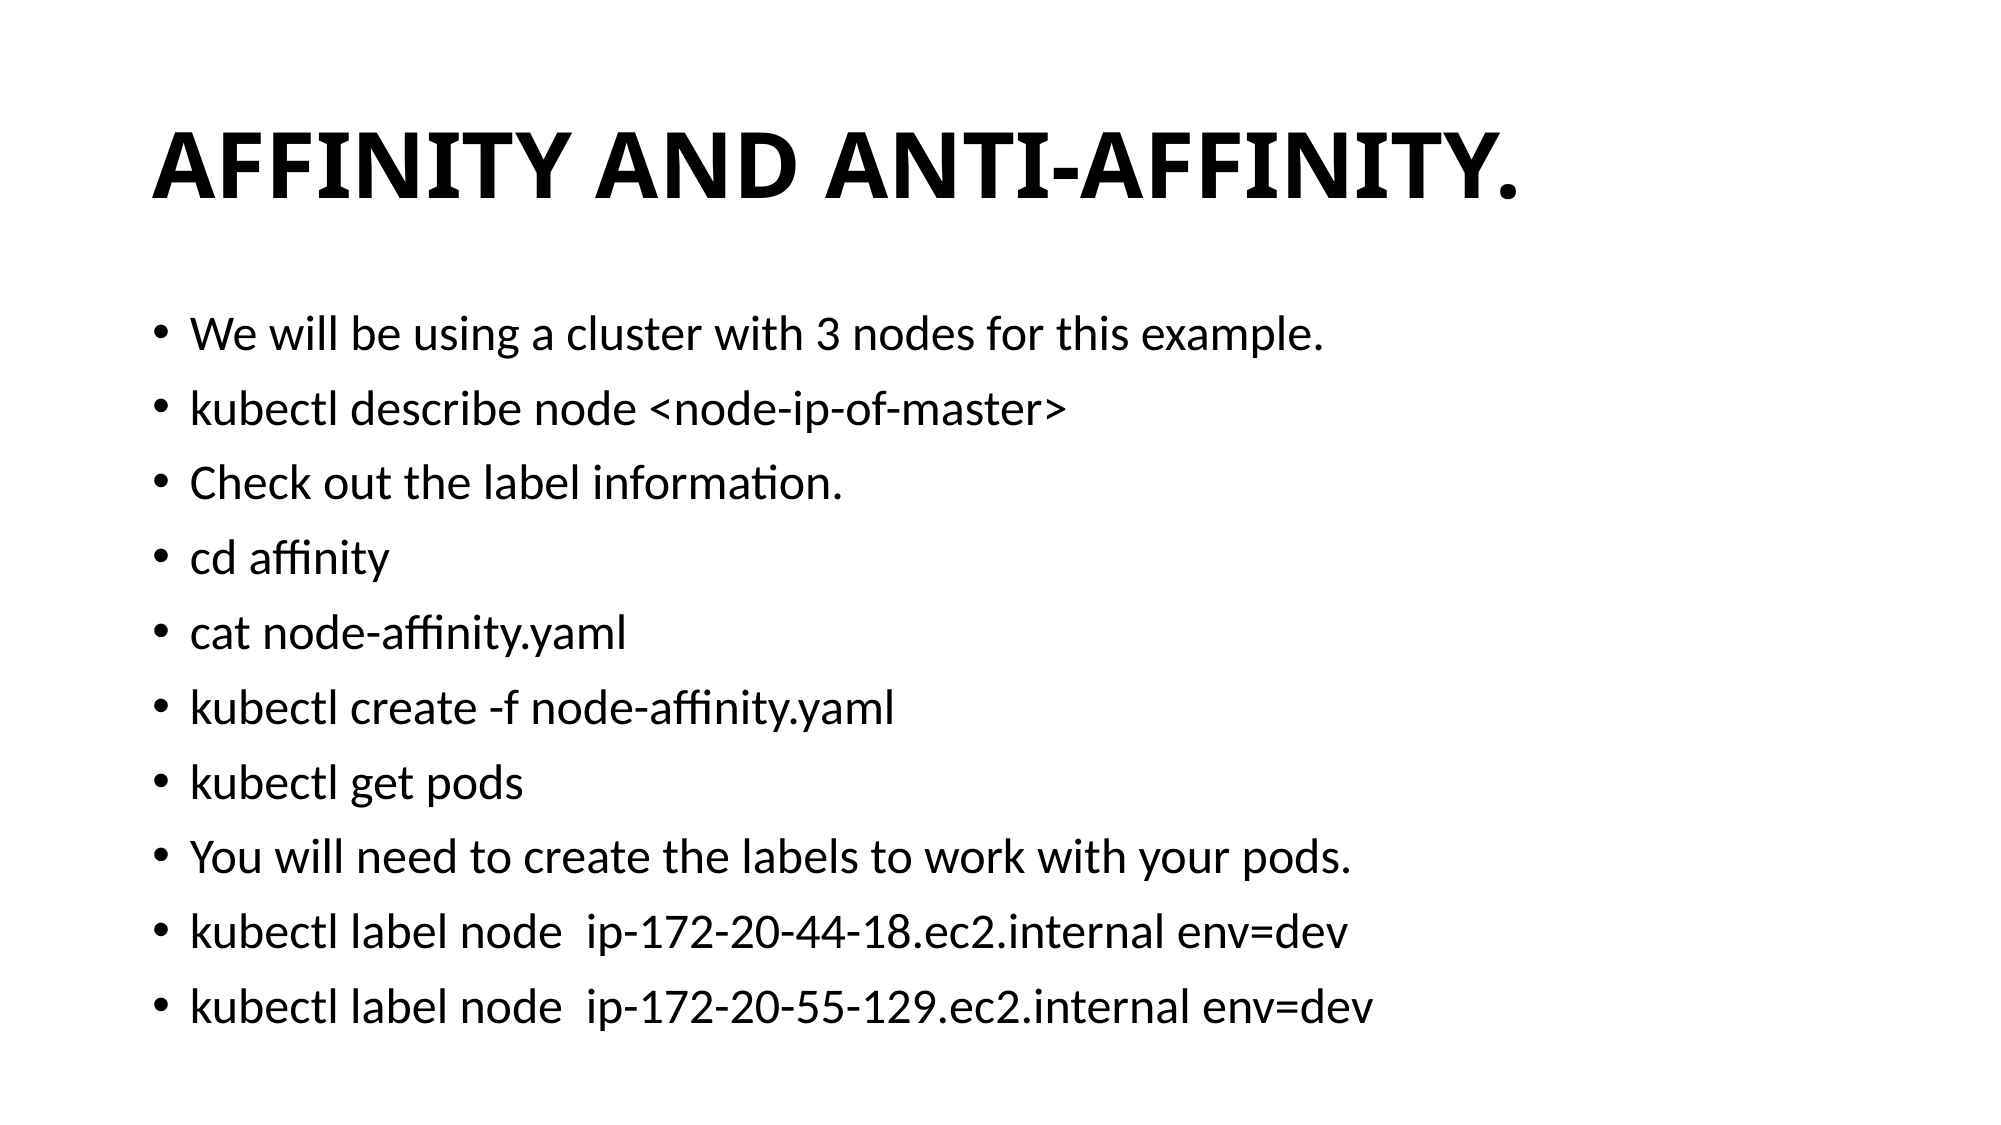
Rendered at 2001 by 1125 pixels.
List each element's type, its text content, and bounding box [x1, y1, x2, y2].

list We will be using a cluster with 3 nodes for this example. kubectl describe node <node-ip-of-master> Check out the label information. cd affinity cat node-affinity.yaml kubectl create -f node-affinity.yaml kubectl get pods You will need to create the labels to work with your pods. kubectl label node ip-172-20-44-18.ec2.internal env=dev kubectl label node ip-172-20-55-129.ec2.internal env=dev [137, 299, 1863, 1014]
title AFFINITY AND ANTI-AFFINITY. [137, 59, 1863, 278]
